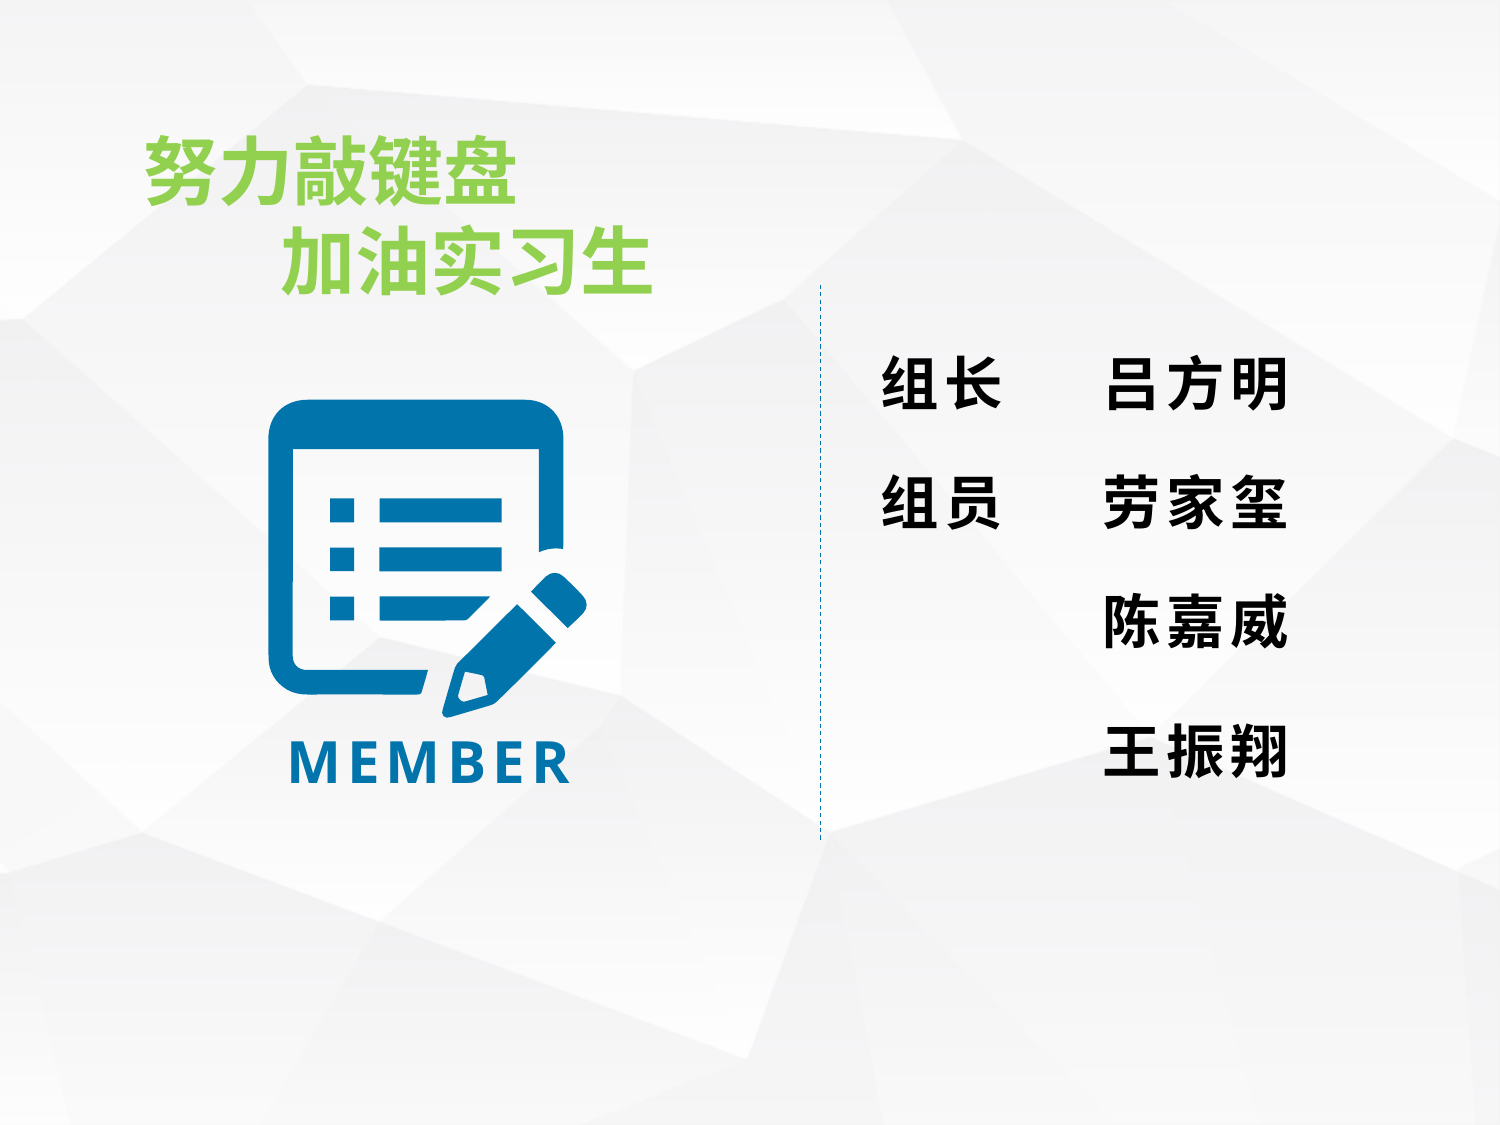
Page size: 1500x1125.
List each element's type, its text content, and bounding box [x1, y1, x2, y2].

text_box 努力敲键盘 加油实习生 [128, 117, 785, 313]
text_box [268, 399, 588, 719]
text_box 组员 [865, 458, 1027, 544]
text_box 吕方明 [1087, 339, 1382, 425]
text_box 陈嘉威 [1087, 577, 1382, 663]
text_box 王振翔 [1087, 707, 1382, 793]
text_box MEMBER [210, 718, 647, 803]
picture [0, 0, 1500, 1125]
text_box 组长 [865, 339, 1034, 425]
text_box 劳家玺 [1087, 458, 1382, 544]
